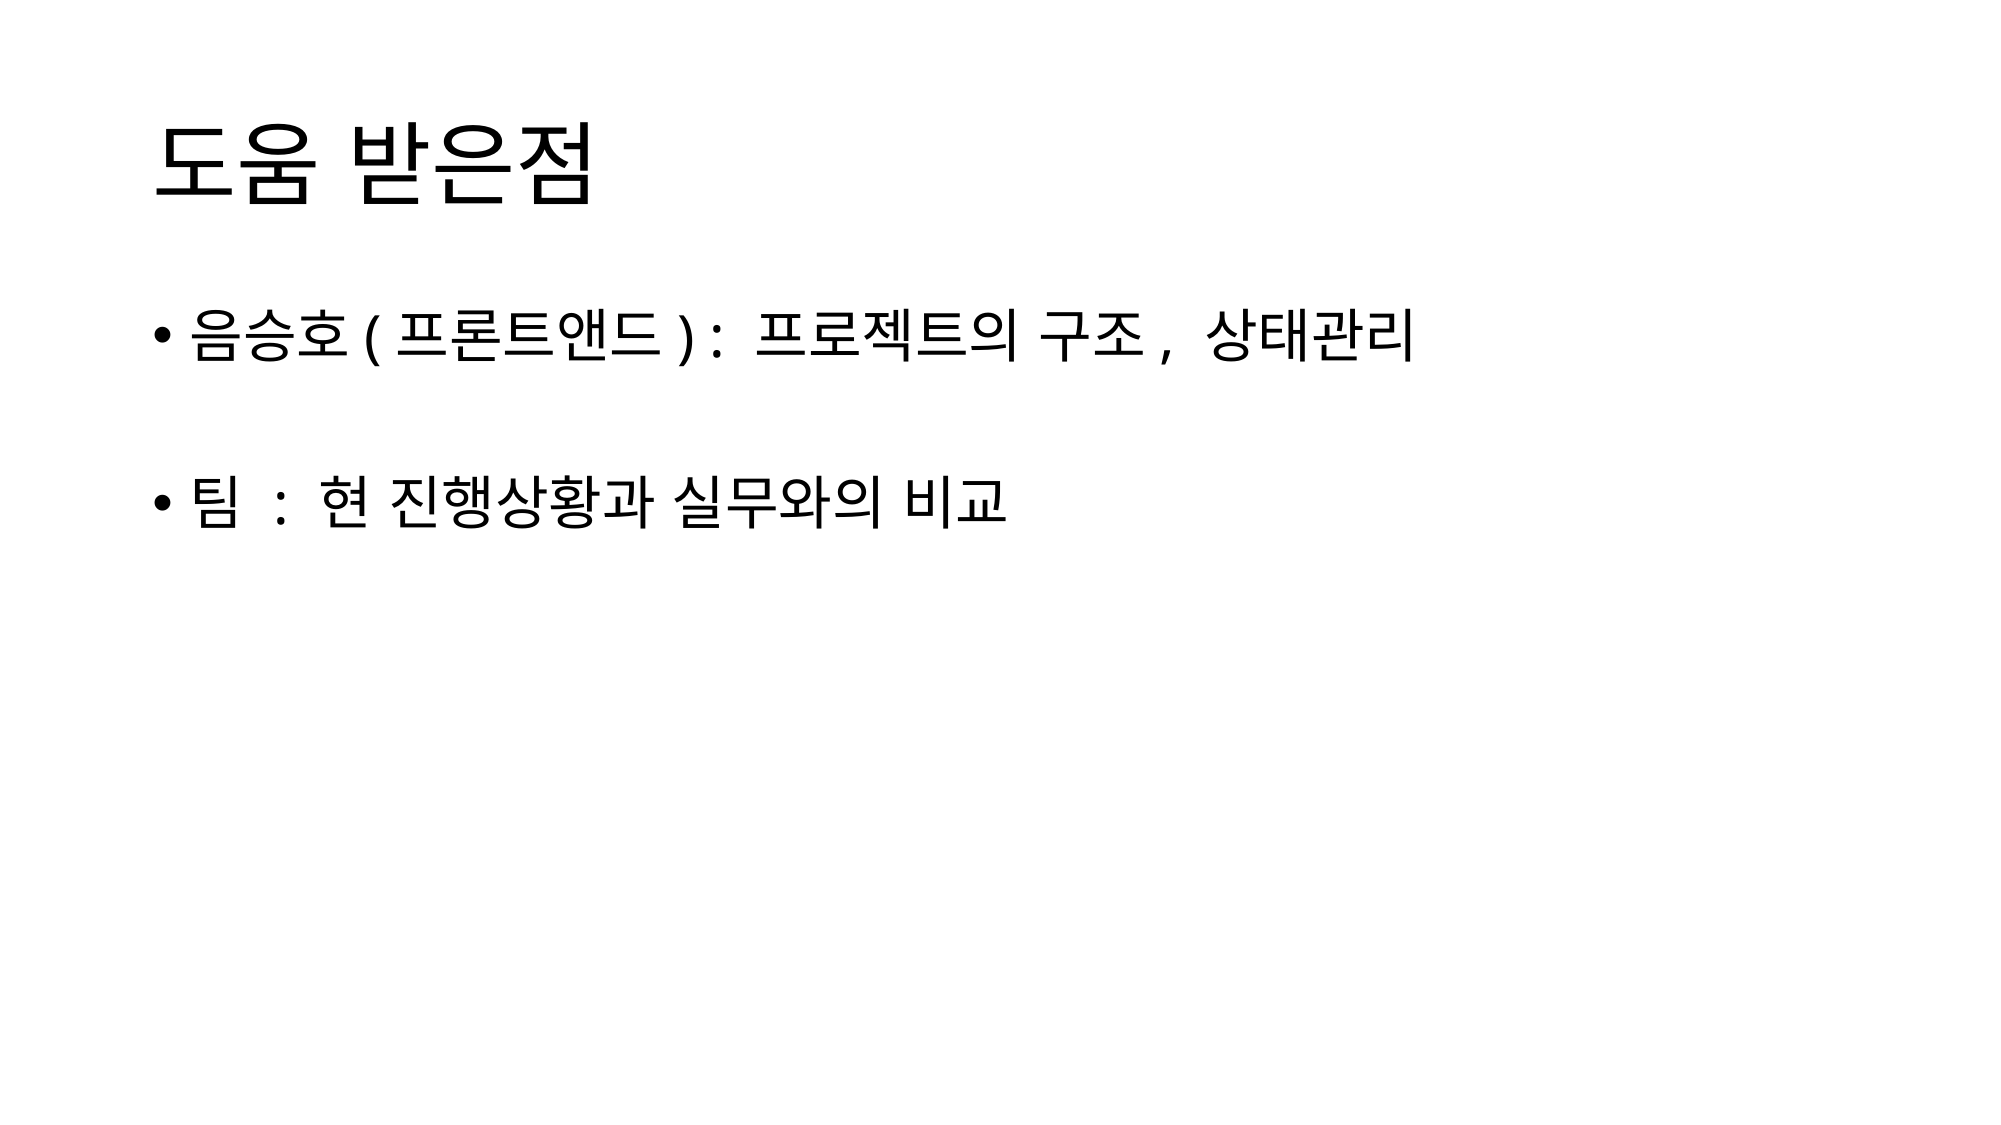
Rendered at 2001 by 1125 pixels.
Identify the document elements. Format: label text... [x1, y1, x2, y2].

title 도움 받은점 [137, 59, 1863, 278]
list 음승호(프론트앤드) : 프로젝트의 구조, 상태관리 팀 : 현 진행상황과 실무와의 비교 [137, 299, 1863, 1014]
